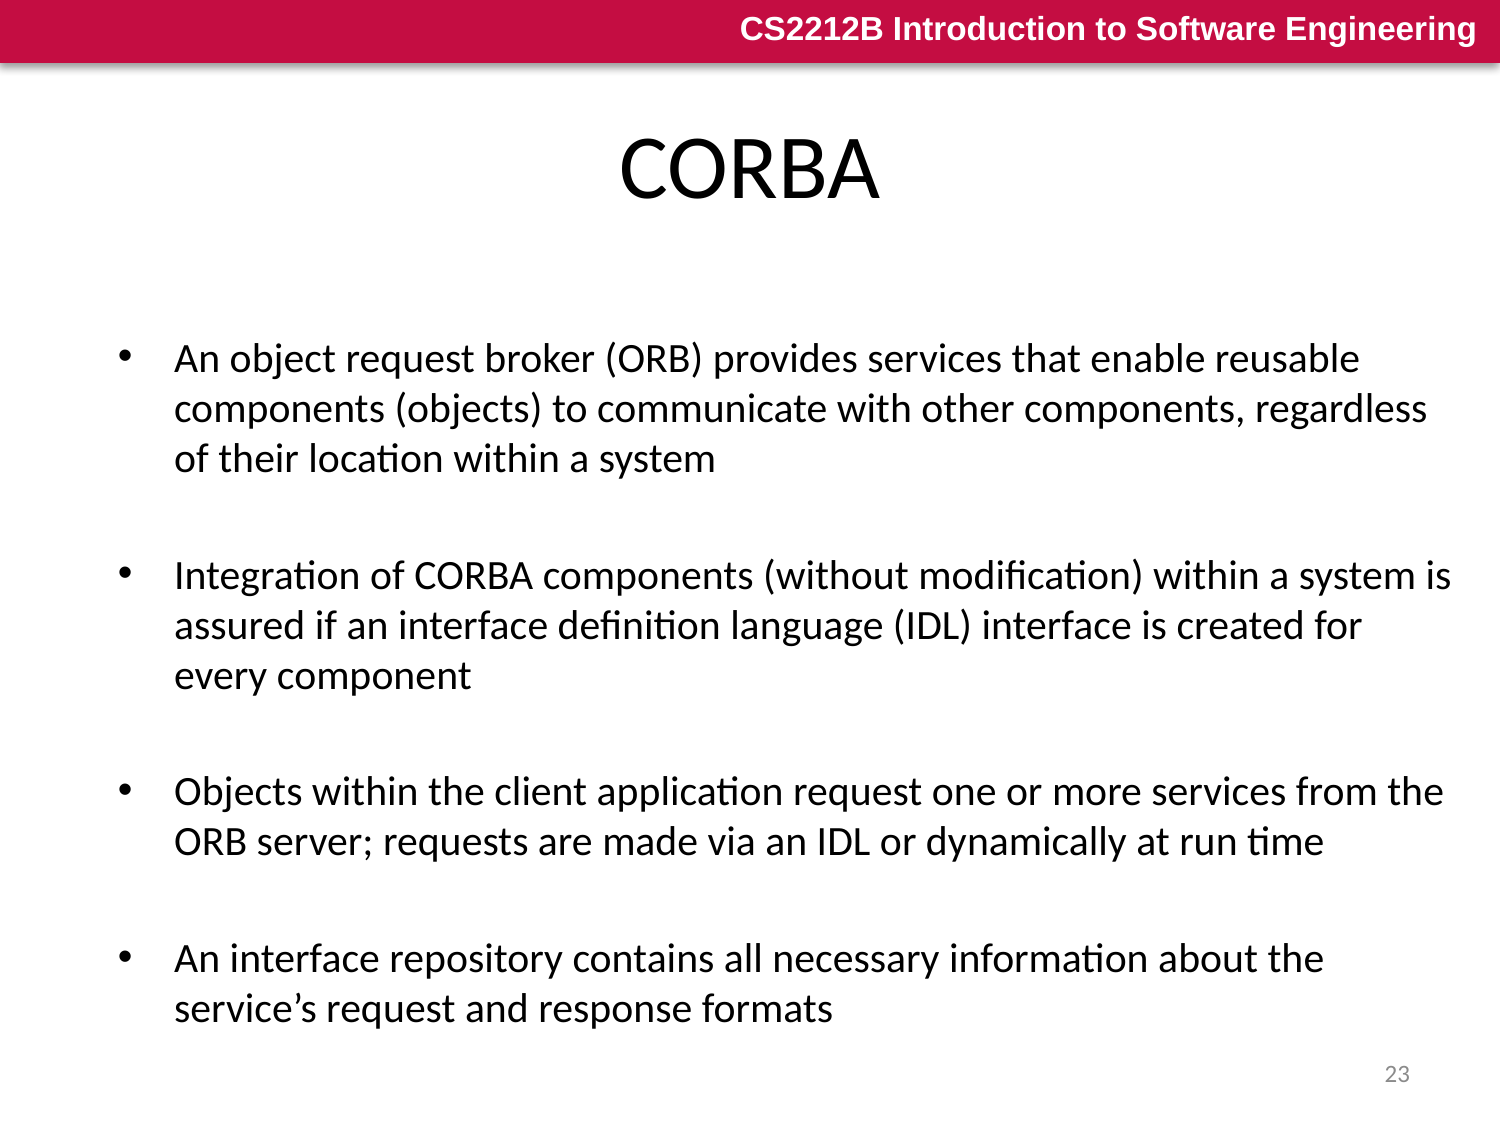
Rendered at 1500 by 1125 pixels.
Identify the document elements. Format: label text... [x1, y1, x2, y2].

picture [0, 0, 1500, 63]
slide_number 23 [1074, 1042, 1425, 1103]
list An object request broker (ORB) provides services that enable reusable components (objects) to communicate with other components, regardless of their location within a system Integration of CORBA components (without modification) within a system is assured if an interface definition language (IDL) interface is created for every component Objects within the client application request one or more services from the ORB server; requests are made via an IDL or dynamically at run time An interface repository contains all necessary information about the service’s request and response formats [103, 323, 1477, 901]
title CORBA [112, 99, 1388, 288]
